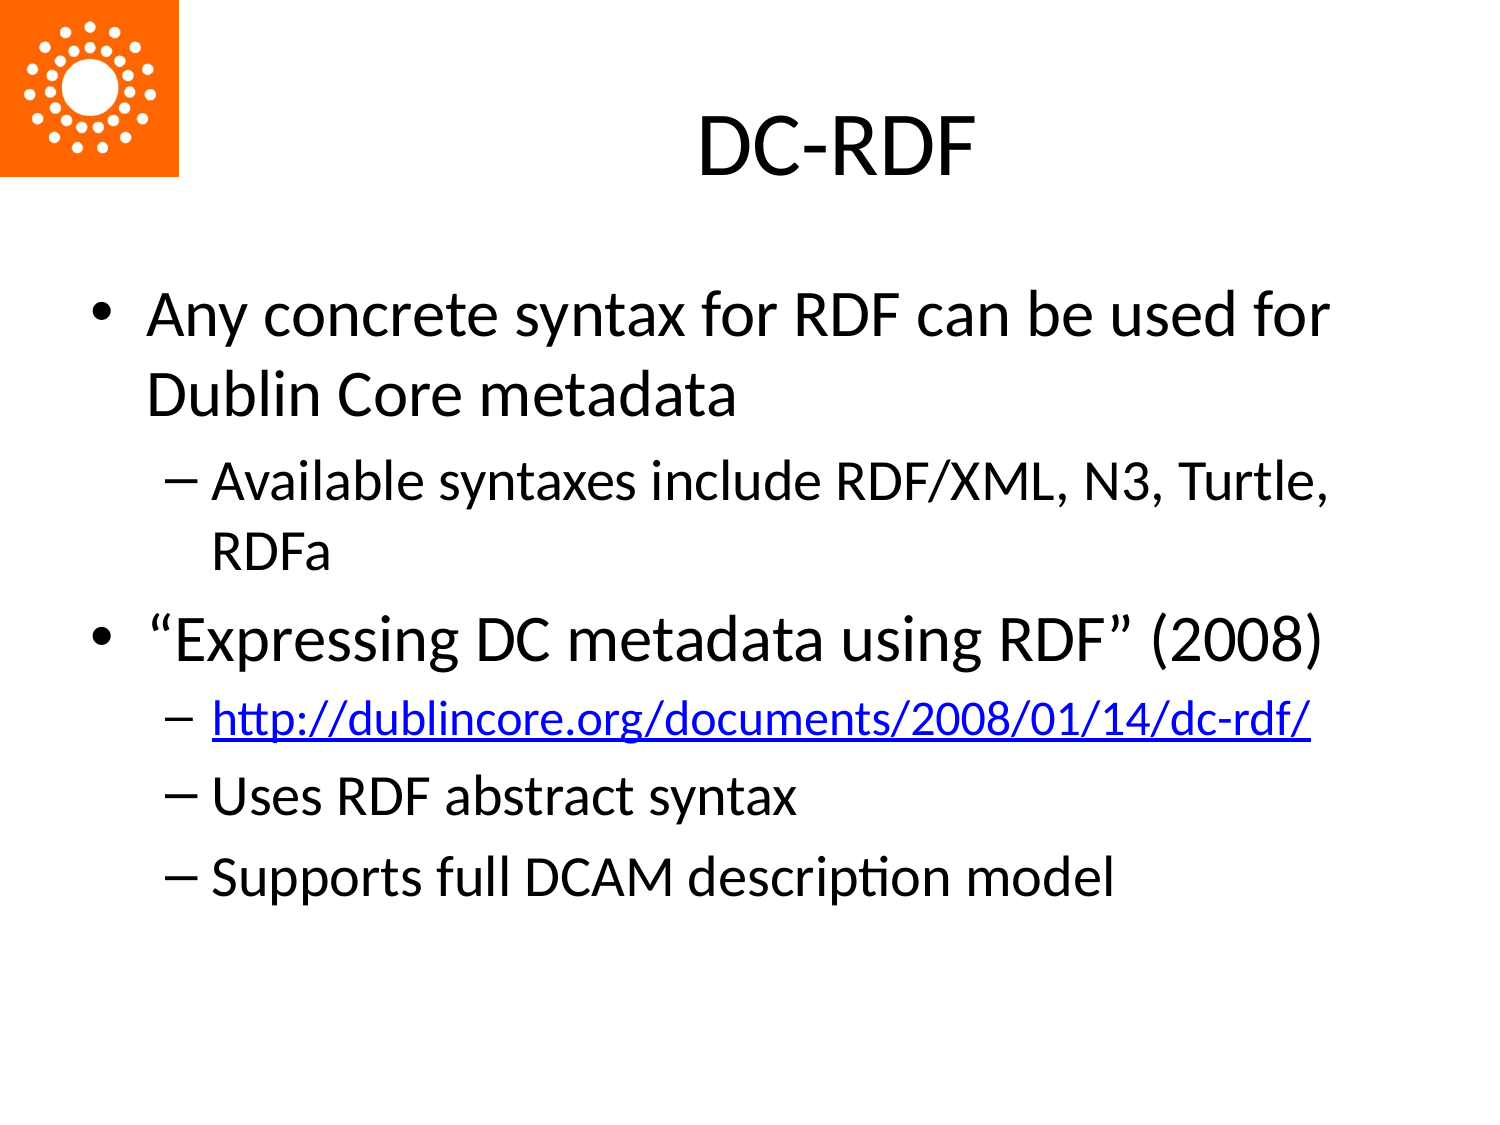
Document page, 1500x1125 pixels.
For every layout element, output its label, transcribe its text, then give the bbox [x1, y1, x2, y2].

list Any concrete syntax for RDF can be used for Dublin Core metadata Available syntaxes include RDF/XML, N3, Turtle, RDFa “Expressing DC metadata using RDF” (2008) http://dublincore.org/documents/2008/01/14/dc-rdf/ Uses RDF abstract syntax Supports full DCAM description model [75, 262, 1425, 1005]
picture [0, 0, 179, 177]
title DC-RDF [249, 45, 1425, 233]
